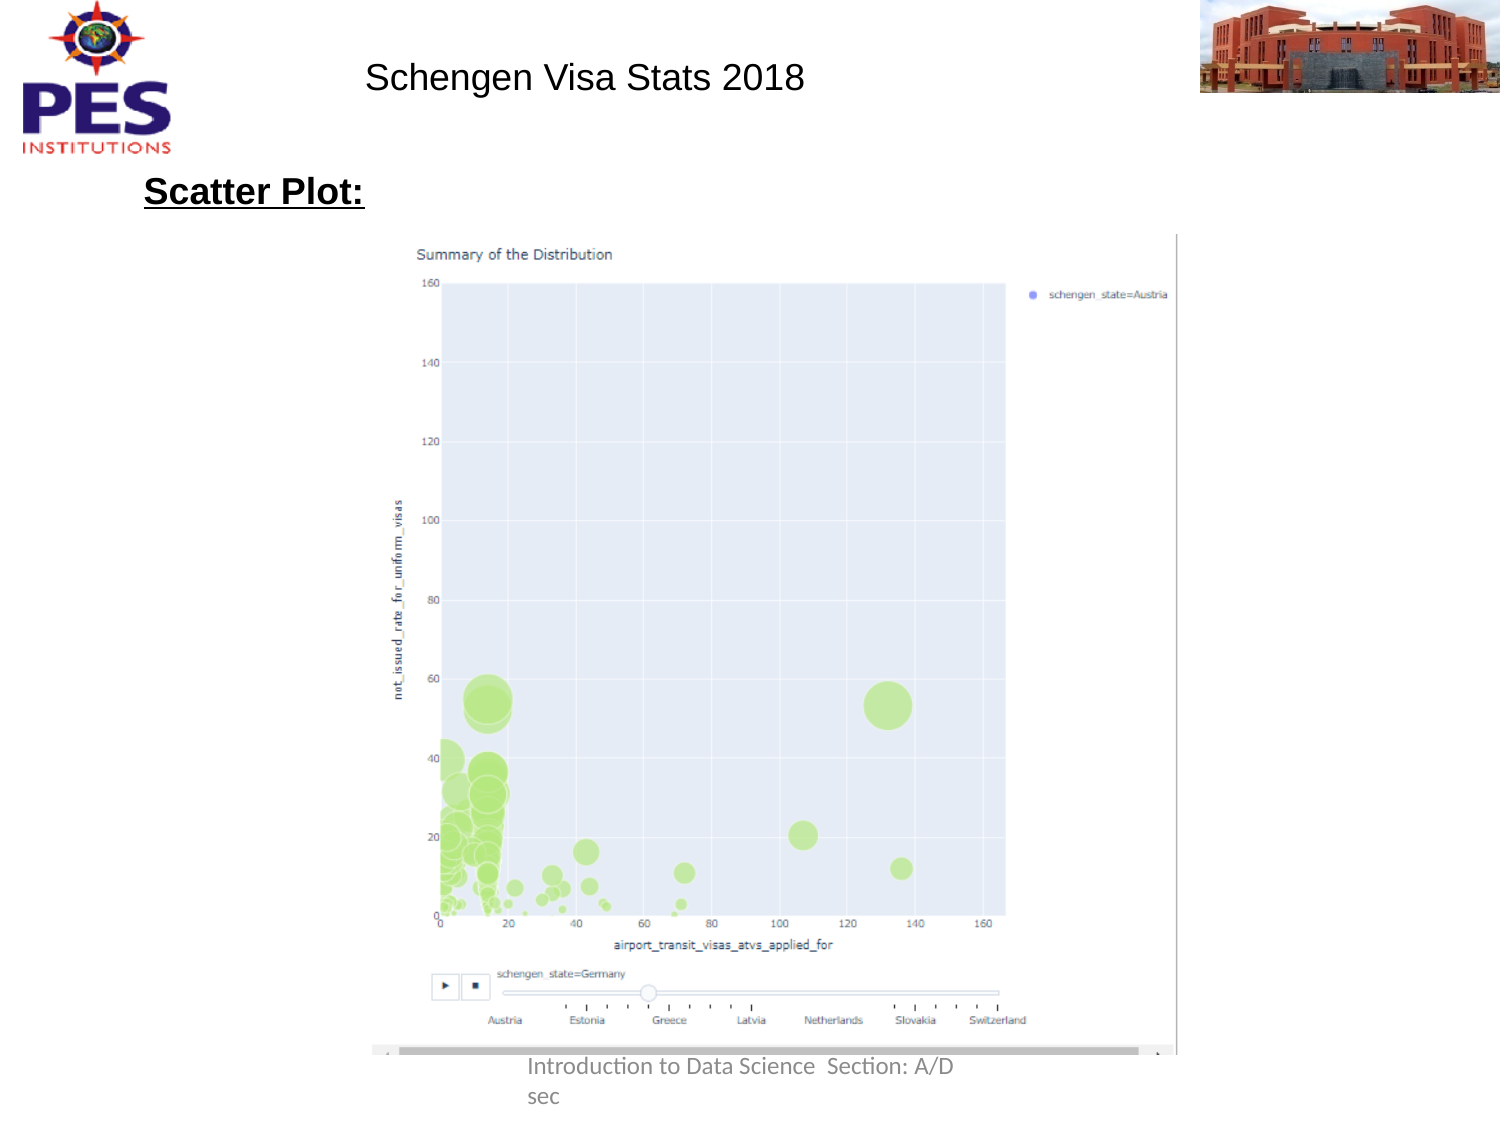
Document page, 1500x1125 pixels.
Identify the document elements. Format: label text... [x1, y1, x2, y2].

picture [23, 0, 174, 163]
footer Introduction to Data Science Section: A/D sec [512, 1063, 988, 1103]
text_box Schengen Visa Stats 2018 [349, 49, 1100, 107]
text_box Scatter Plot: [128, 163, 563, 221]
picture [1199, 0, 1500, 94]
picture [304, 234, 1180, 1055]
